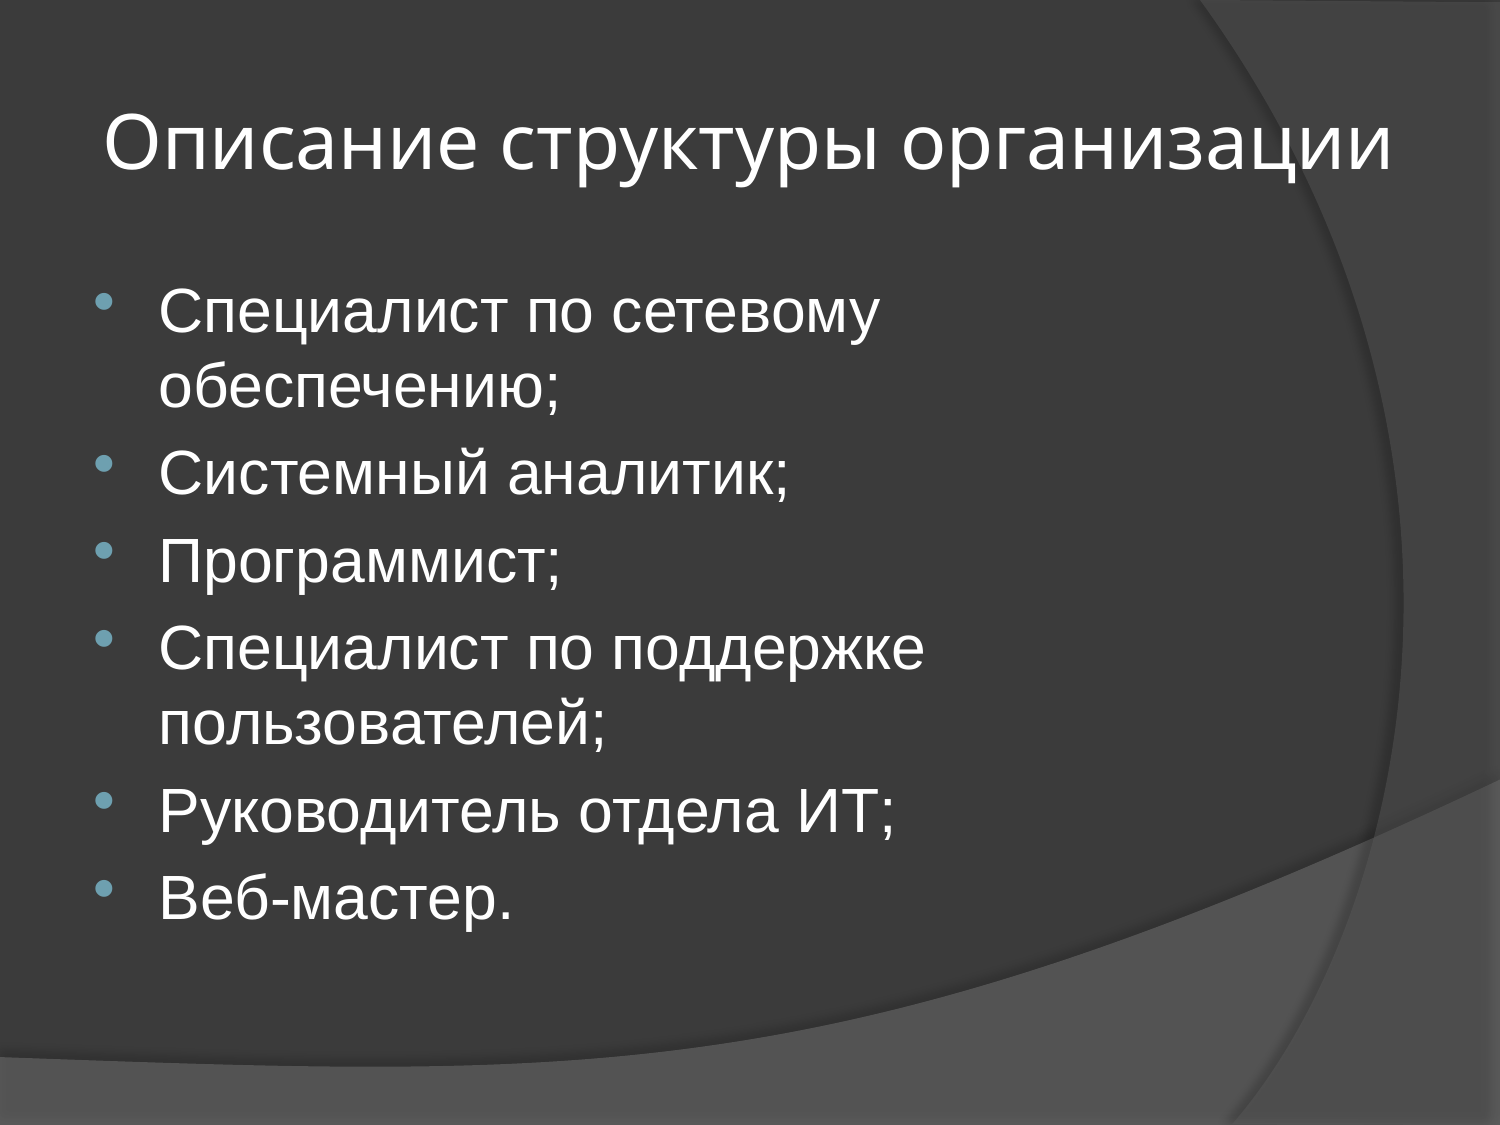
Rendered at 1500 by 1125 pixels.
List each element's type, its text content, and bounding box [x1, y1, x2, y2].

title Описание структуры организации [75, 45, 1424, 233]
list Специалист по сетевому обеспечению; Системный аналитик; Программист; Специалист по поддержке пользователей; Руководитель отдела ИТ; Веб-мастер. [75, 262, 1300, 1005]
